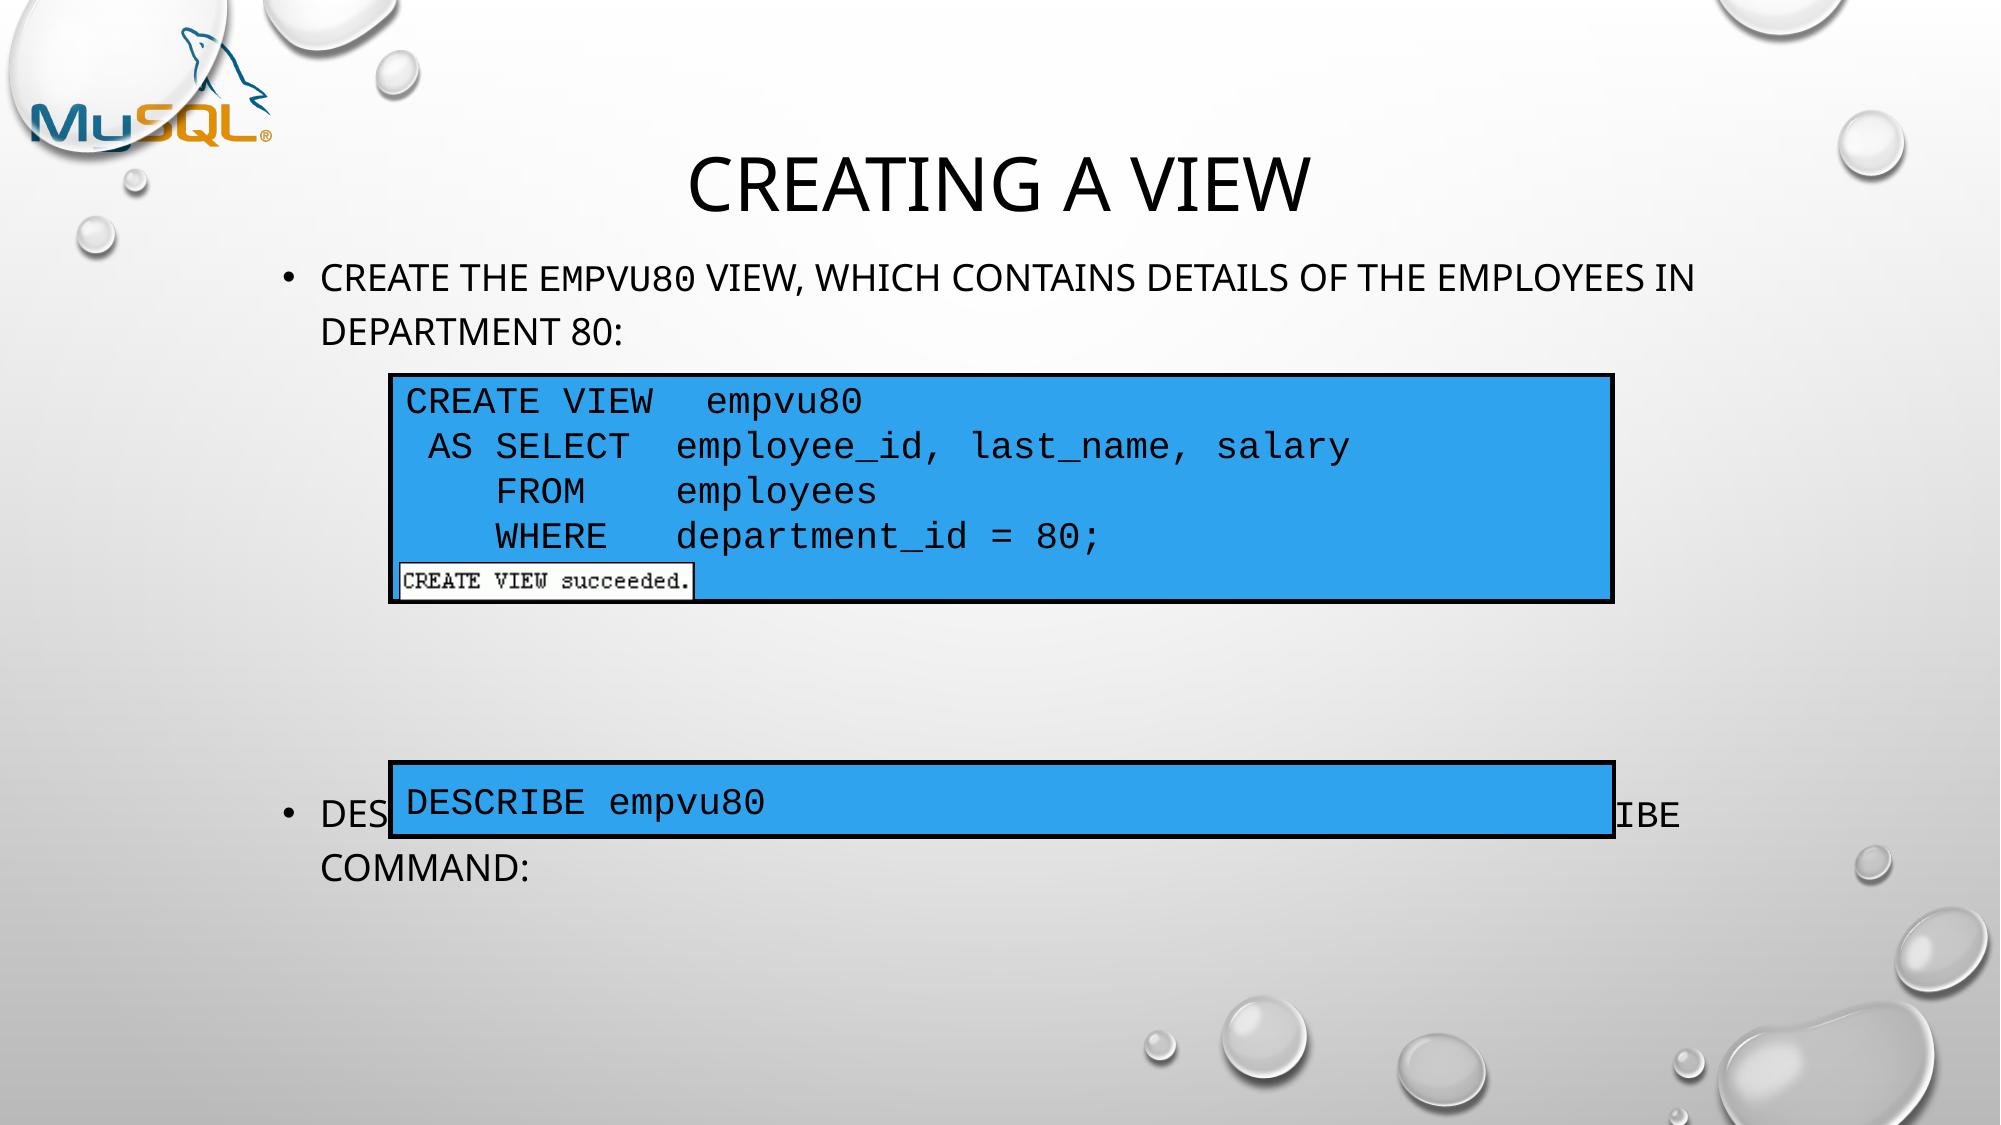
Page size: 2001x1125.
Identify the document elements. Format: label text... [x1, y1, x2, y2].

title Creating a View [149, 101, 1851, 364]
text_box DESCRIBE empvu80 [390, 762, 1615, 837]
picture [0, 0, 2000, 1125]
list Create the EMPVU80 view, which contains details of the employees in department 80: Describe the structure of the view by using the iSQL*Plus DESCRIBE command: [192, 237, 1851, 737]
text_box CREATE VIEW empvu80 AS SELECT employee_id, last_name, salary FROM employees WHERE department_id = 80; [390, 374, 1613, 602]
